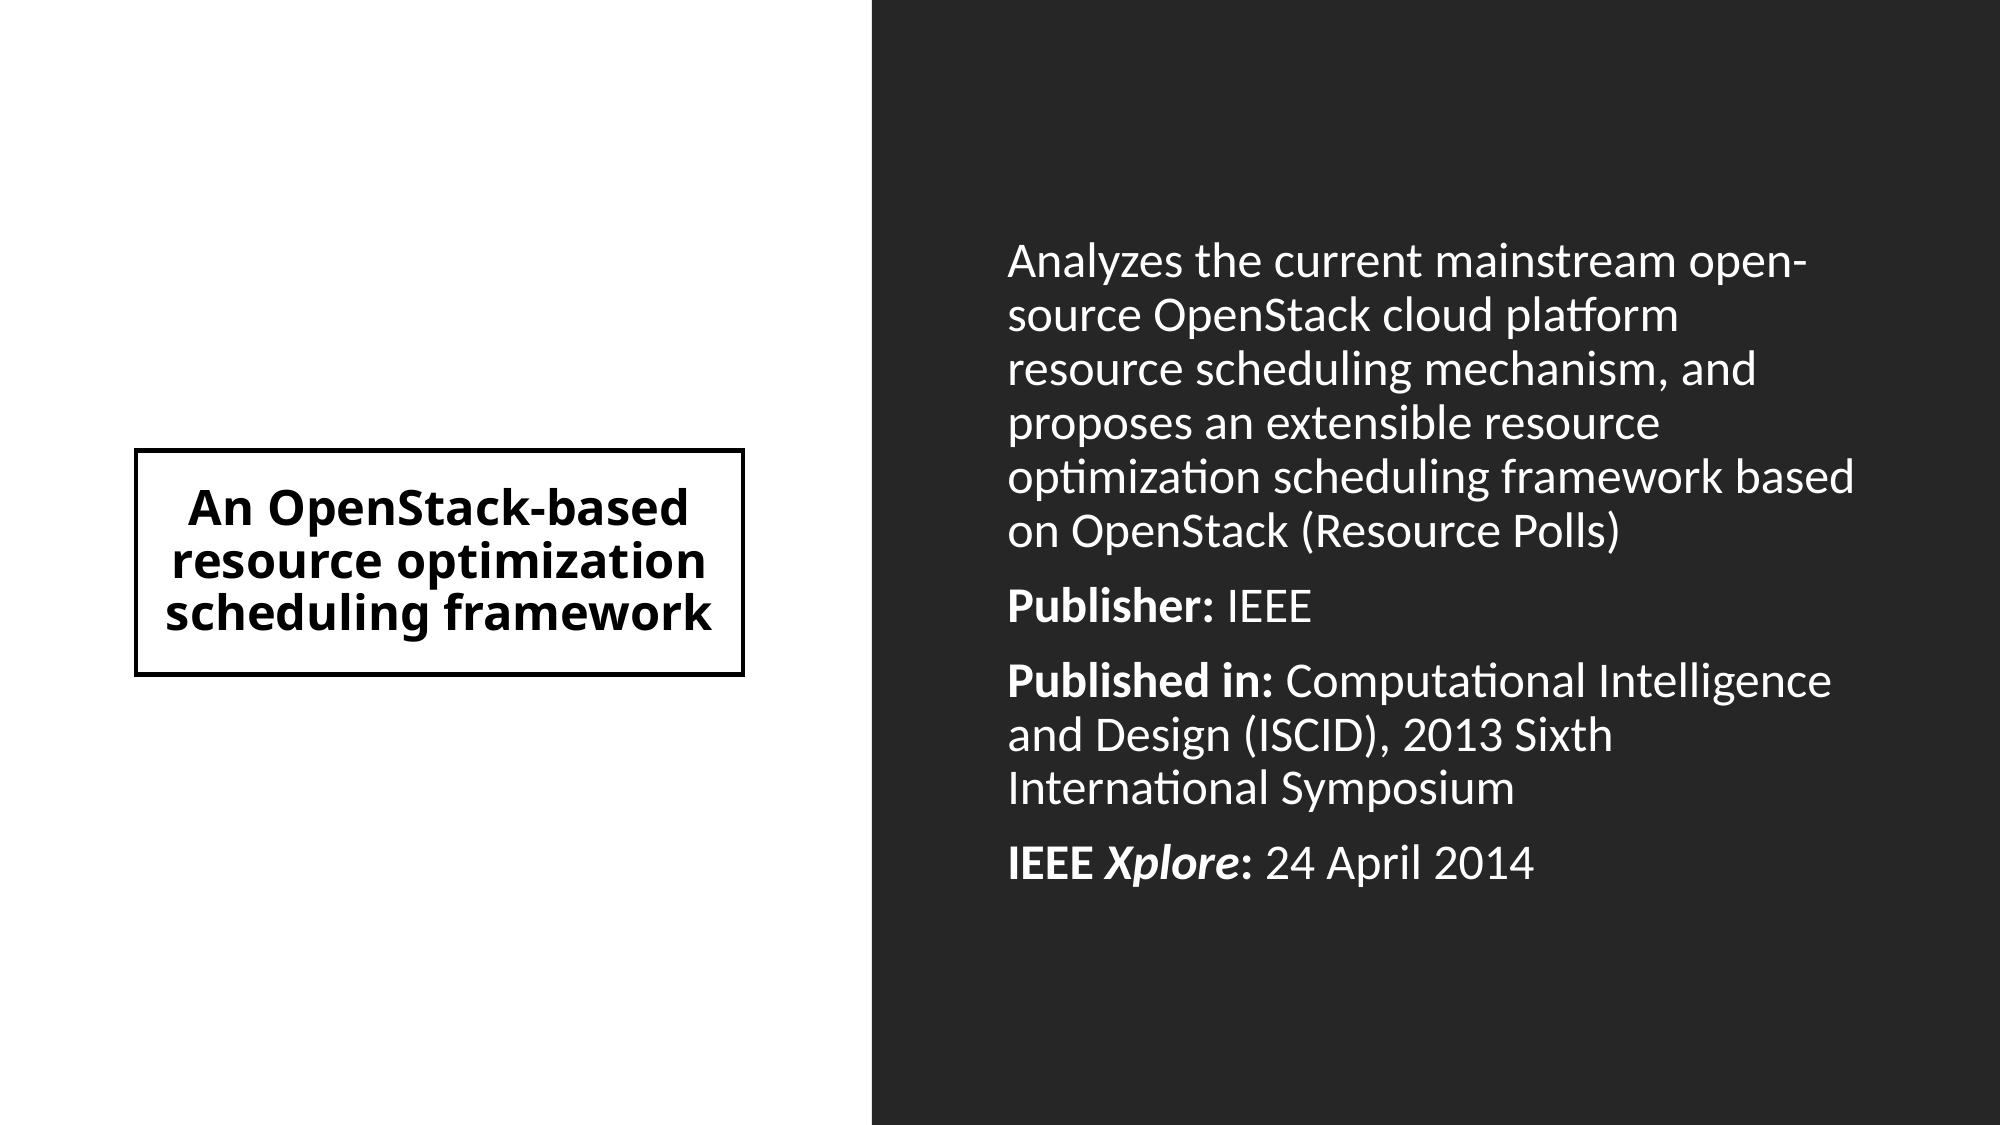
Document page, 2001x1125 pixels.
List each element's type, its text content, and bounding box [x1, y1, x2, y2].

list Analyzes the current mainstream open-source OpenStack cloud platform resource scheduling mechanism, and proposes an extensible resource optimization scheduling framework based on OpenStack (Resource Polls) Publisher: IEEE Published in: Computational Intelligence and Design (ISCID), 2013 Sixth International Symposium IEEE Xplore: 24 April 2014 [992, 131, 1880, 994]
title An OpenStack-based resource optimization scheduling framework [136, 450, 743, 675]
text_box [871, 0, 2000, 1125]
